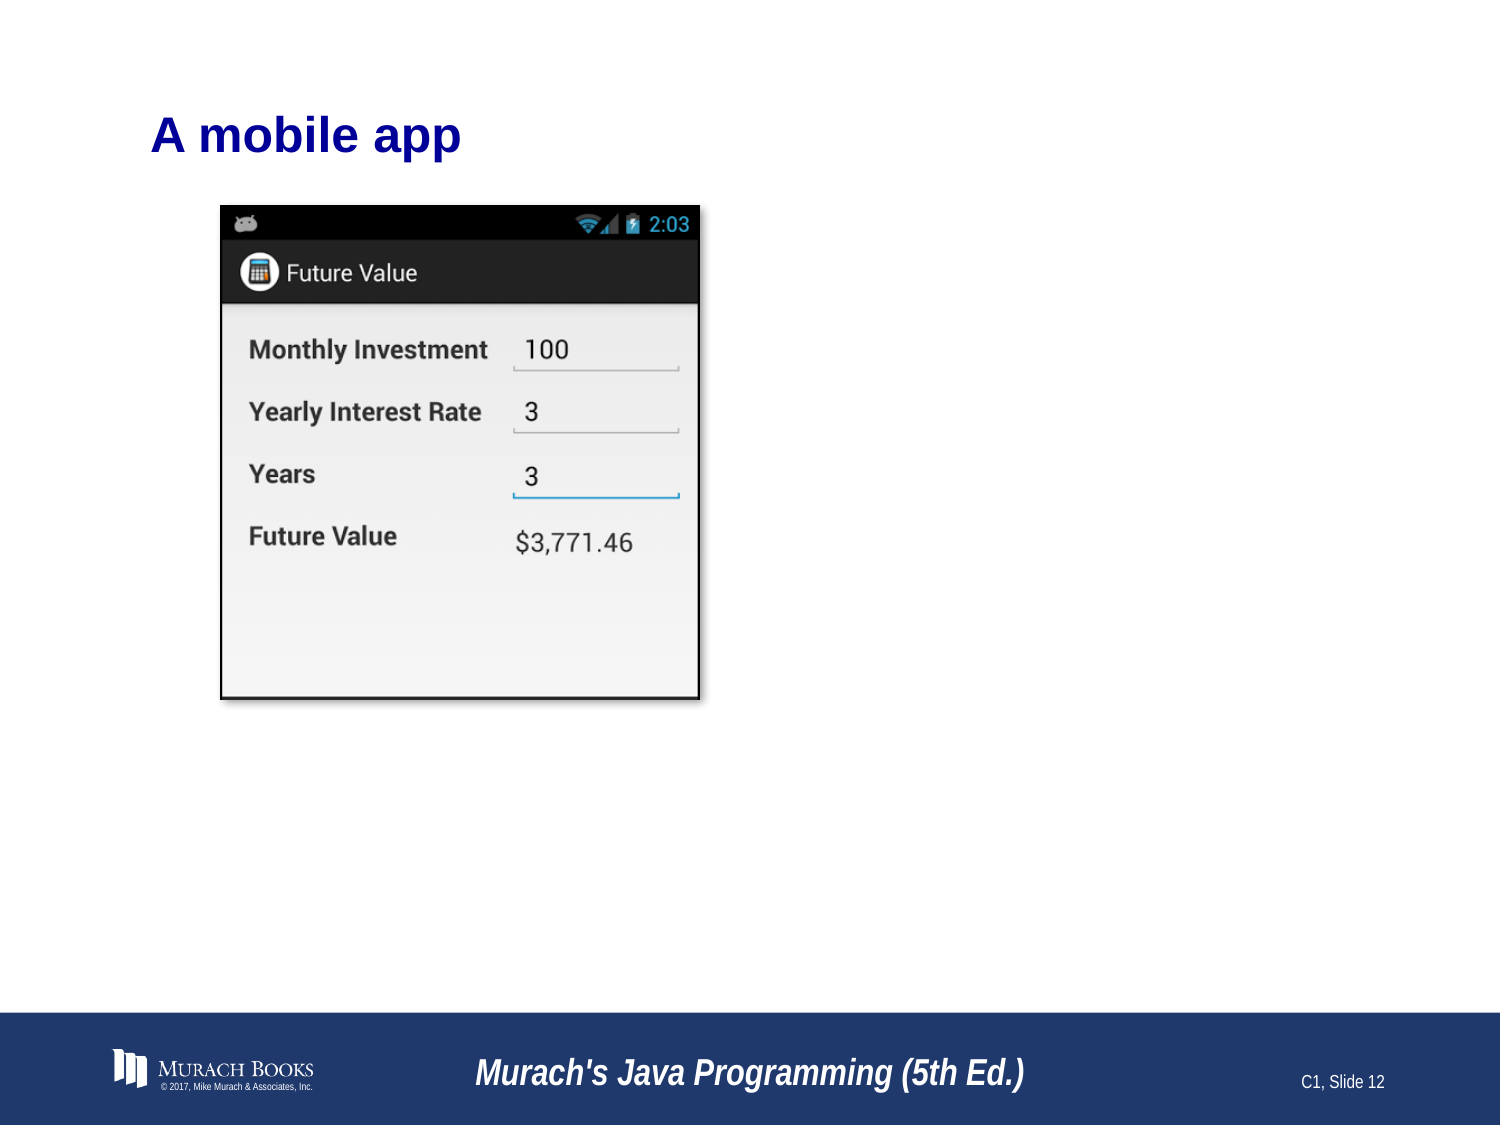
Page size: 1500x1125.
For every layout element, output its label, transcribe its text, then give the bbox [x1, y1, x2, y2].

title A mobile app [150, 102, 1350, 164]
slide_number Murach's Java Programming (5th Ed.) [463, 1025, 1050, 1100]
picture [220, 205, 701, 701]
footer © 2017, Mike Murach & Associates, Inc. [12, 1025, 463, 1100]
slide_number C1, Slide 12 [1087, 1025, 1400, 1100]
